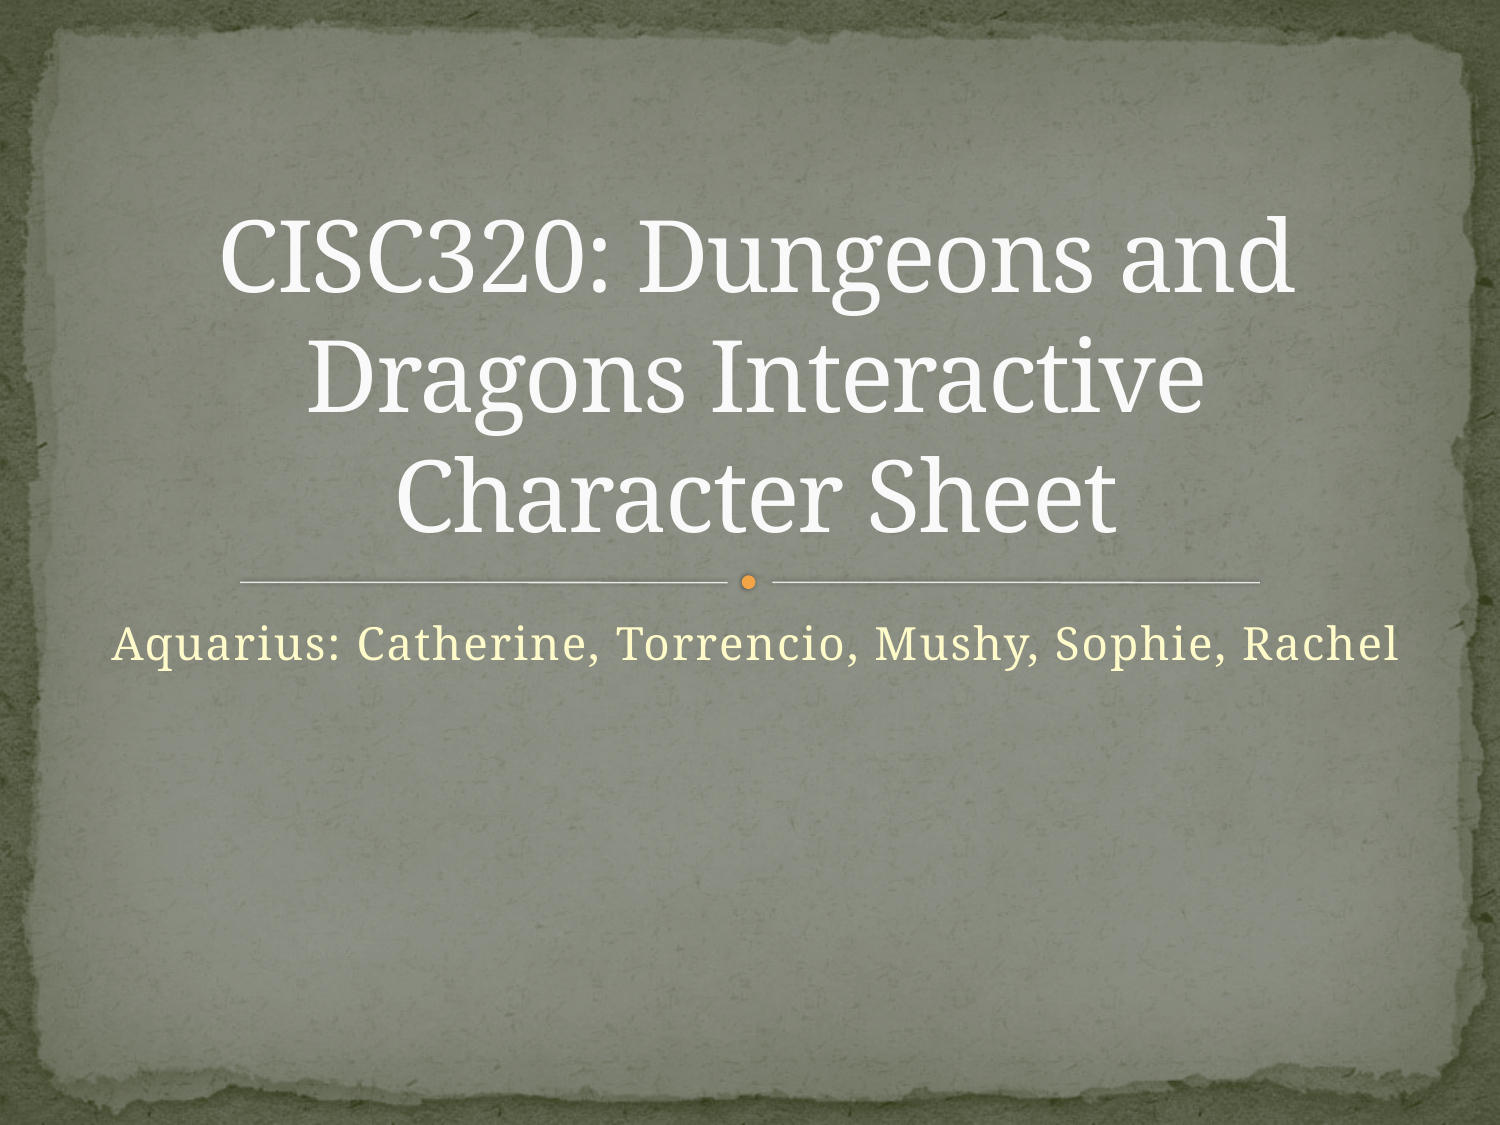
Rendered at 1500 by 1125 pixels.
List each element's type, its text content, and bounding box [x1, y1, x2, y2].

title CISC320: Dungeons and Dragons Interactive Character Sheet [74, 235, 1438, 561]
subtitle Aquarius: Catherine, Torrencio, Mushy, Sophie, Rachel [75, 606, 1438, 795]
